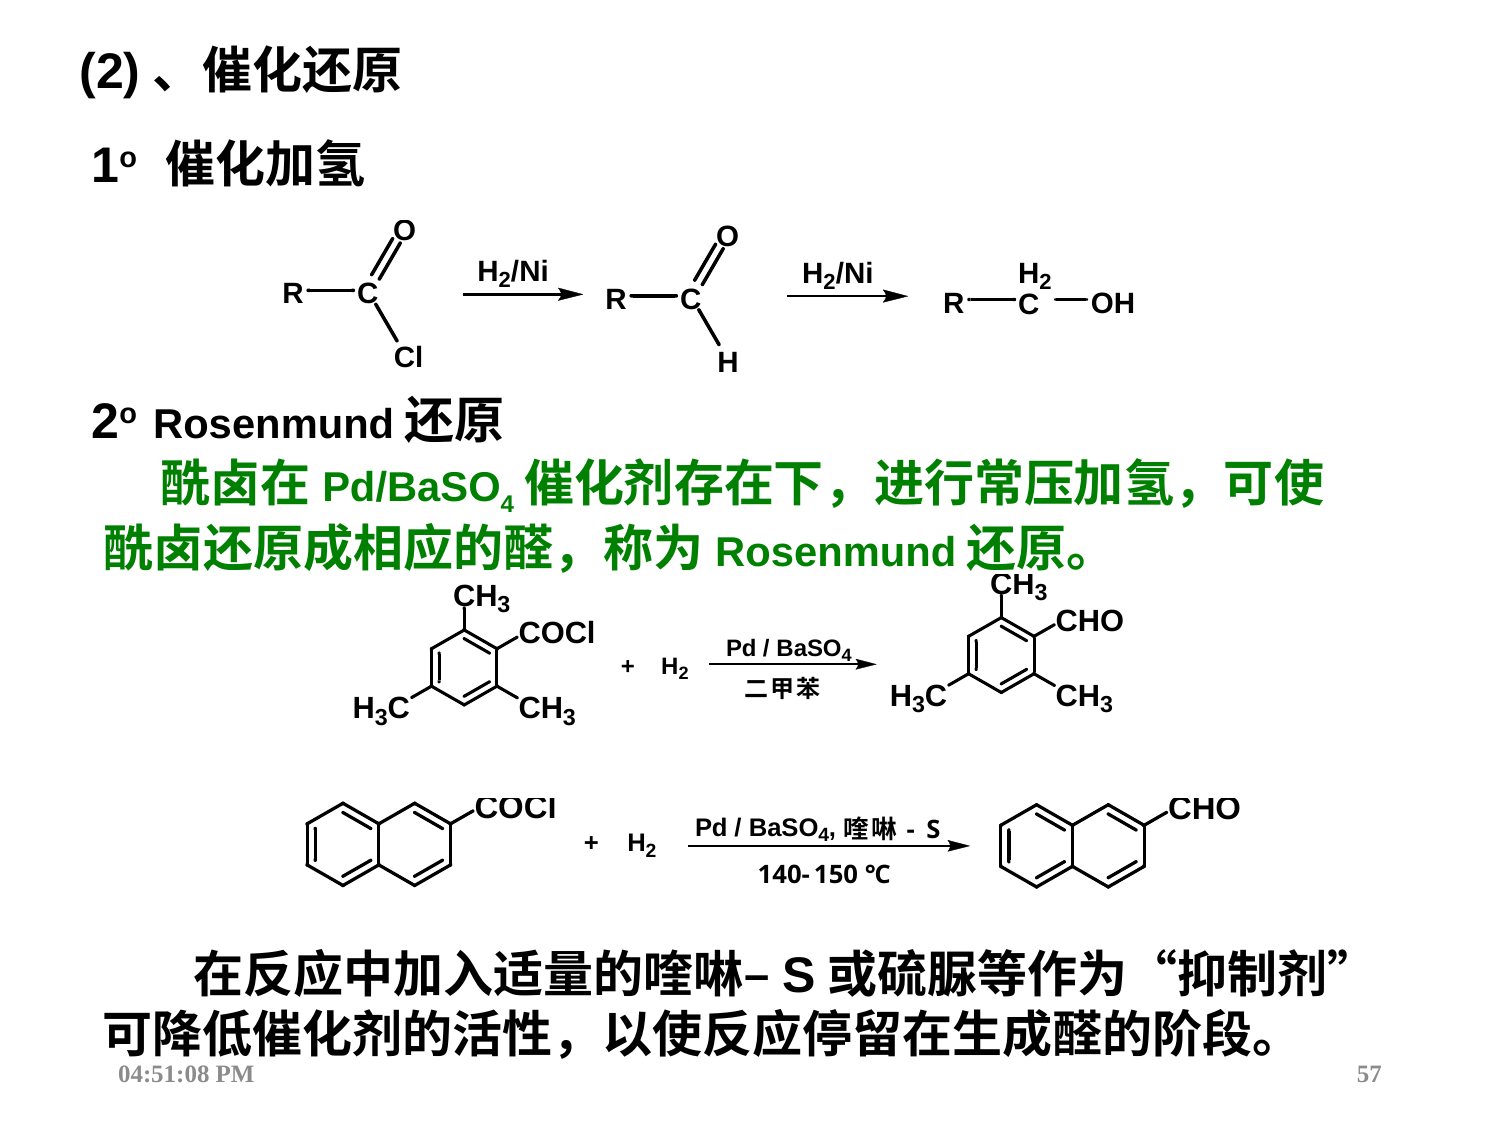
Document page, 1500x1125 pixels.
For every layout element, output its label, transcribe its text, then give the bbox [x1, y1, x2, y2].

text_box 2o Rosenmund还原 [76, 381, 627, 456]
text_box 1o 催化加氢 [76, 125, 627, 201]
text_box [277, 220, 1140, 384]
text_box 酰卤在Pd/BaSO4催化剂存在下，进行常压加氢，可使酰卤还原成相应的醛，称为Rosenmund还原。 [88, 444, 1364, 585]
text_box (2)、催化还原 [64, 30, 515, 106]
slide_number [103, 1071, 441, 1103]
text_box 在反应中加入适量的喹啉–S或硫脲等作为“抑制剂”可降低催化剂的活性，以使反应停留在生成醛的阶段。 [87, 935, 1424, 1071]
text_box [348, 574, 1129, 737]
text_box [300, 798, 1246, 904]
slide_number 57 [1059, 1071, 1397, 1103]
